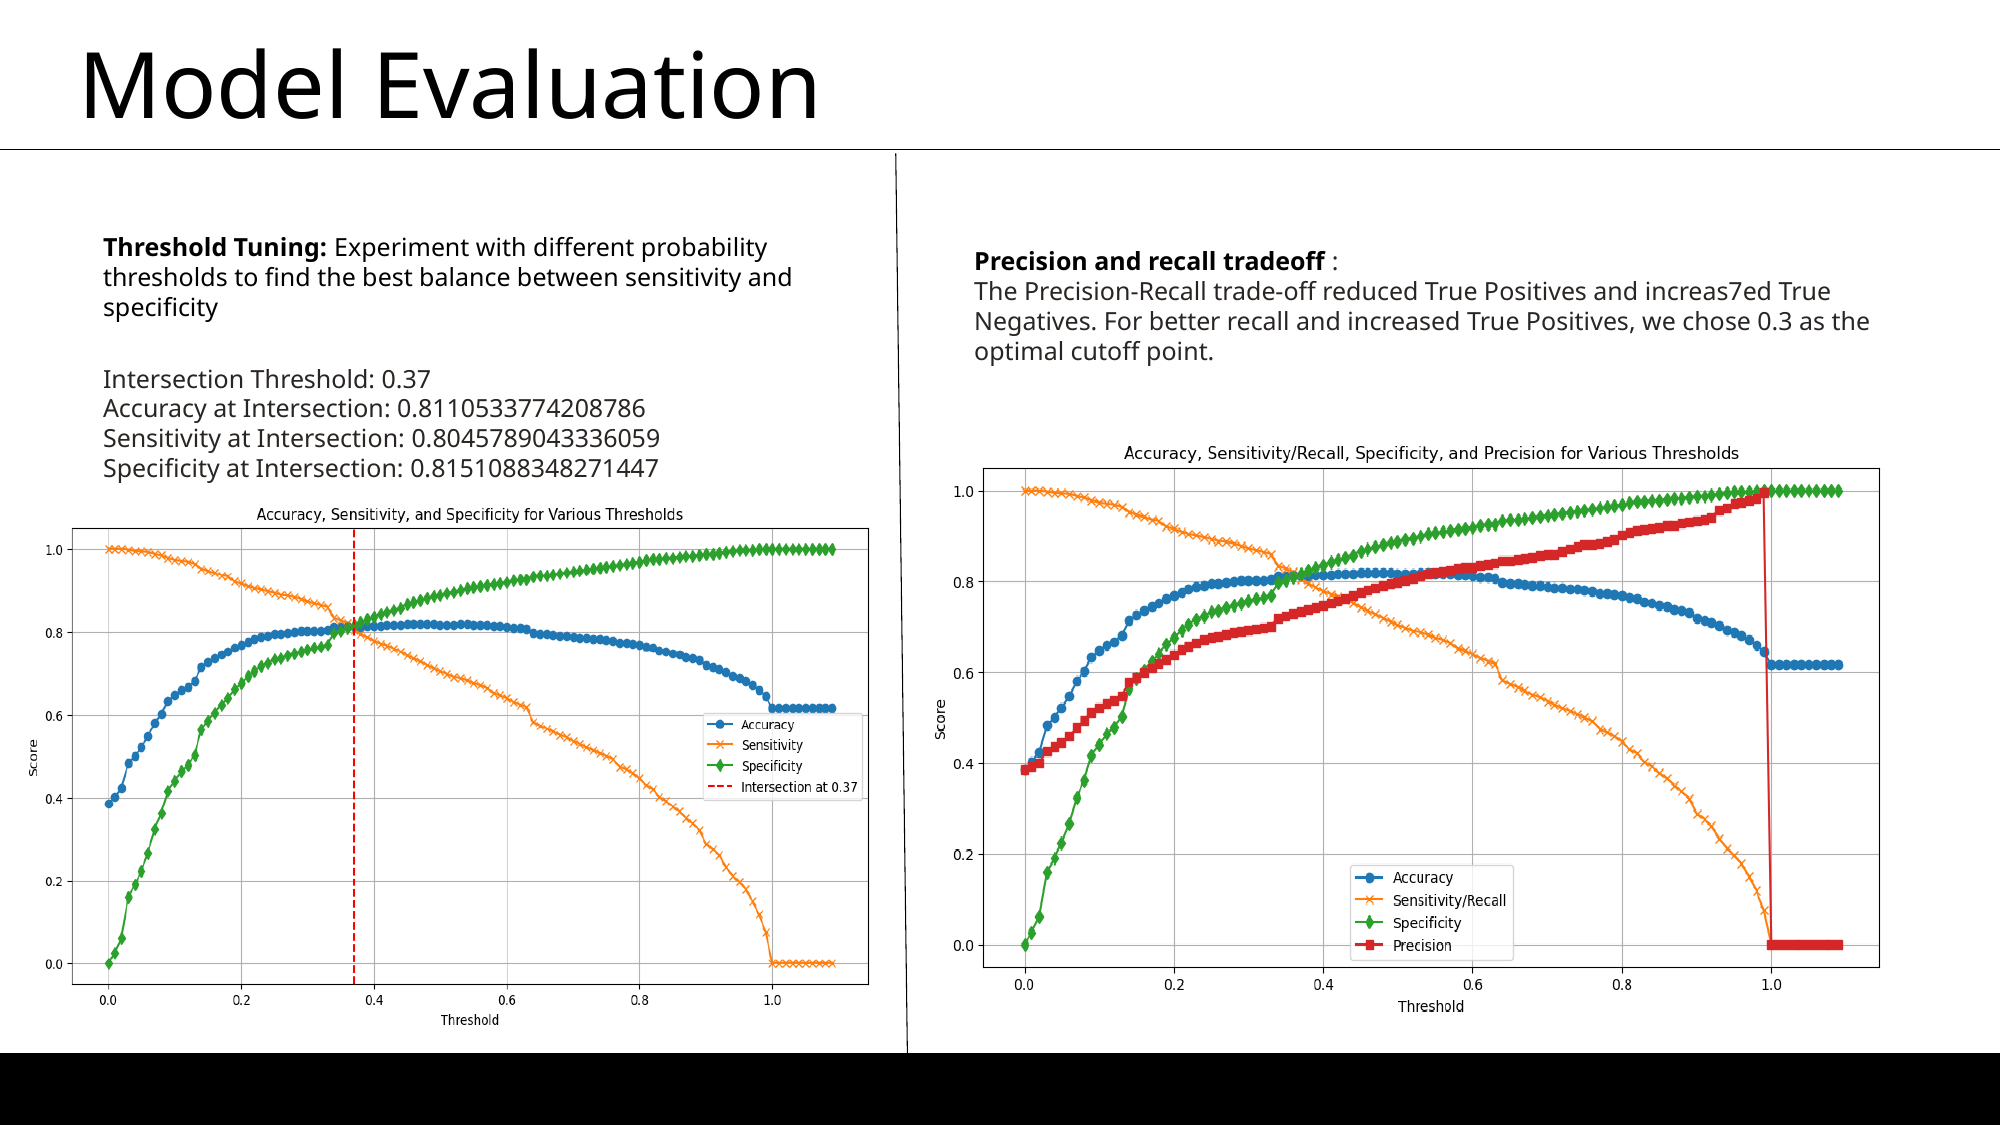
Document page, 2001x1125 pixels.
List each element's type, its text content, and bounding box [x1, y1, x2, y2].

text_box [0, 1053, 2000, 1125]
picture [923, 436, 1888, 1025]
text_box Threshold Tuning: Experiment with different probability thresholds to find the best balance between sensitivity and specificity [88, 224, 850, 329]
text_box Precision and recall tradeoff : The Precision-Recall trade-off reduced True Positives and increas7ed True Negatives. For better recall and increased True Positives, we chose 0.3 as the optimal cutoff point. [959, 238, 1888, 373]
text_box Intersection Threshold: 0.37 Accuracy at Intersection: 0.8110533774208786 Sensitivity at Intersection: 0.8045789043336059 Specificity at Intersection: 0.8151088348271447 [88, 355, 724, 491]
picture [19, 498, 876, 1036]
title Model Evaluation [63, 28, 1191, 149]
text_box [895, 153, 908, 1059]
